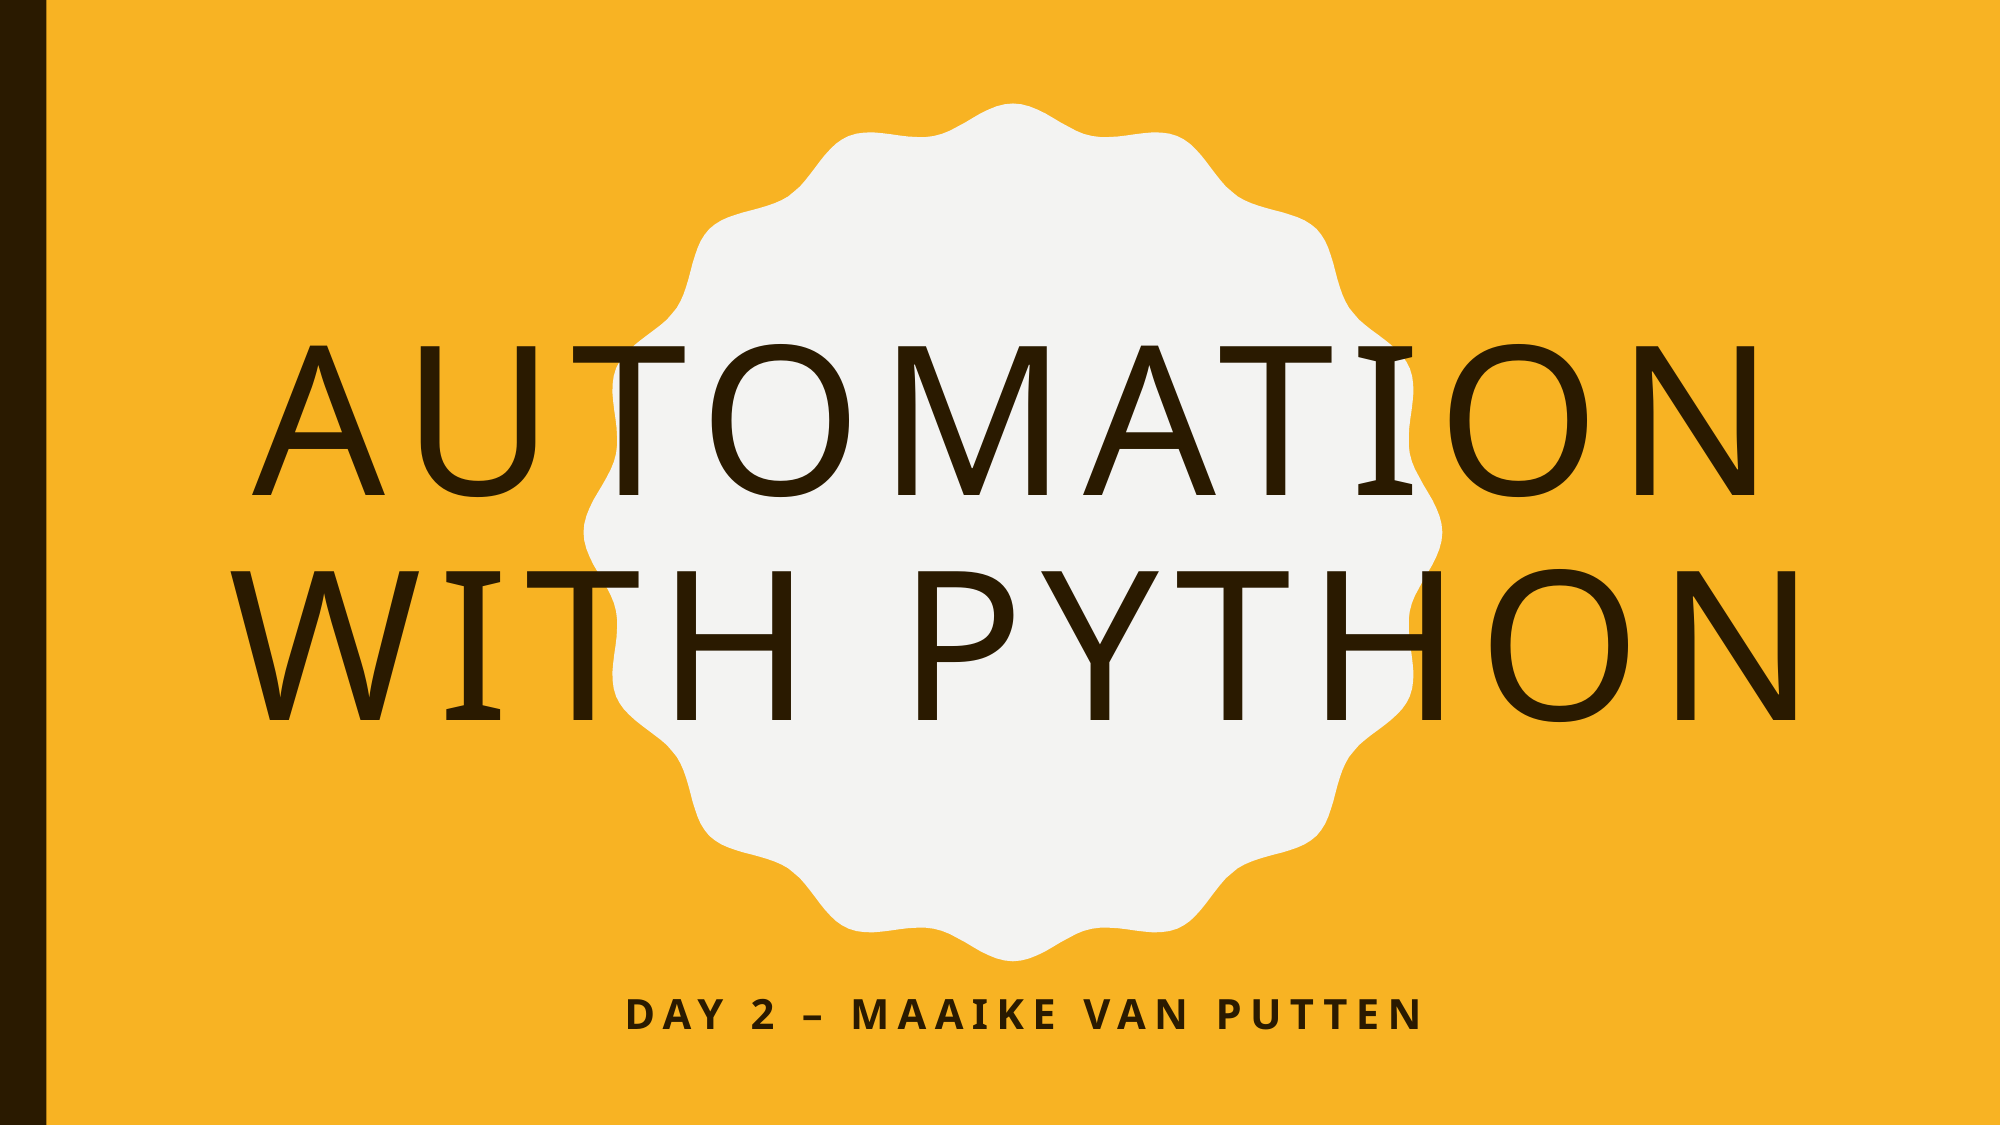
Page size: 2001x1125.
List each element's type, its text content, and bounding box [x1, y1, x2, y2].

subtitle Day 2 – Maaike van Putten [363, 980, 1684, 1103]
title Automation with Python [176, 180, 1870, 902]
